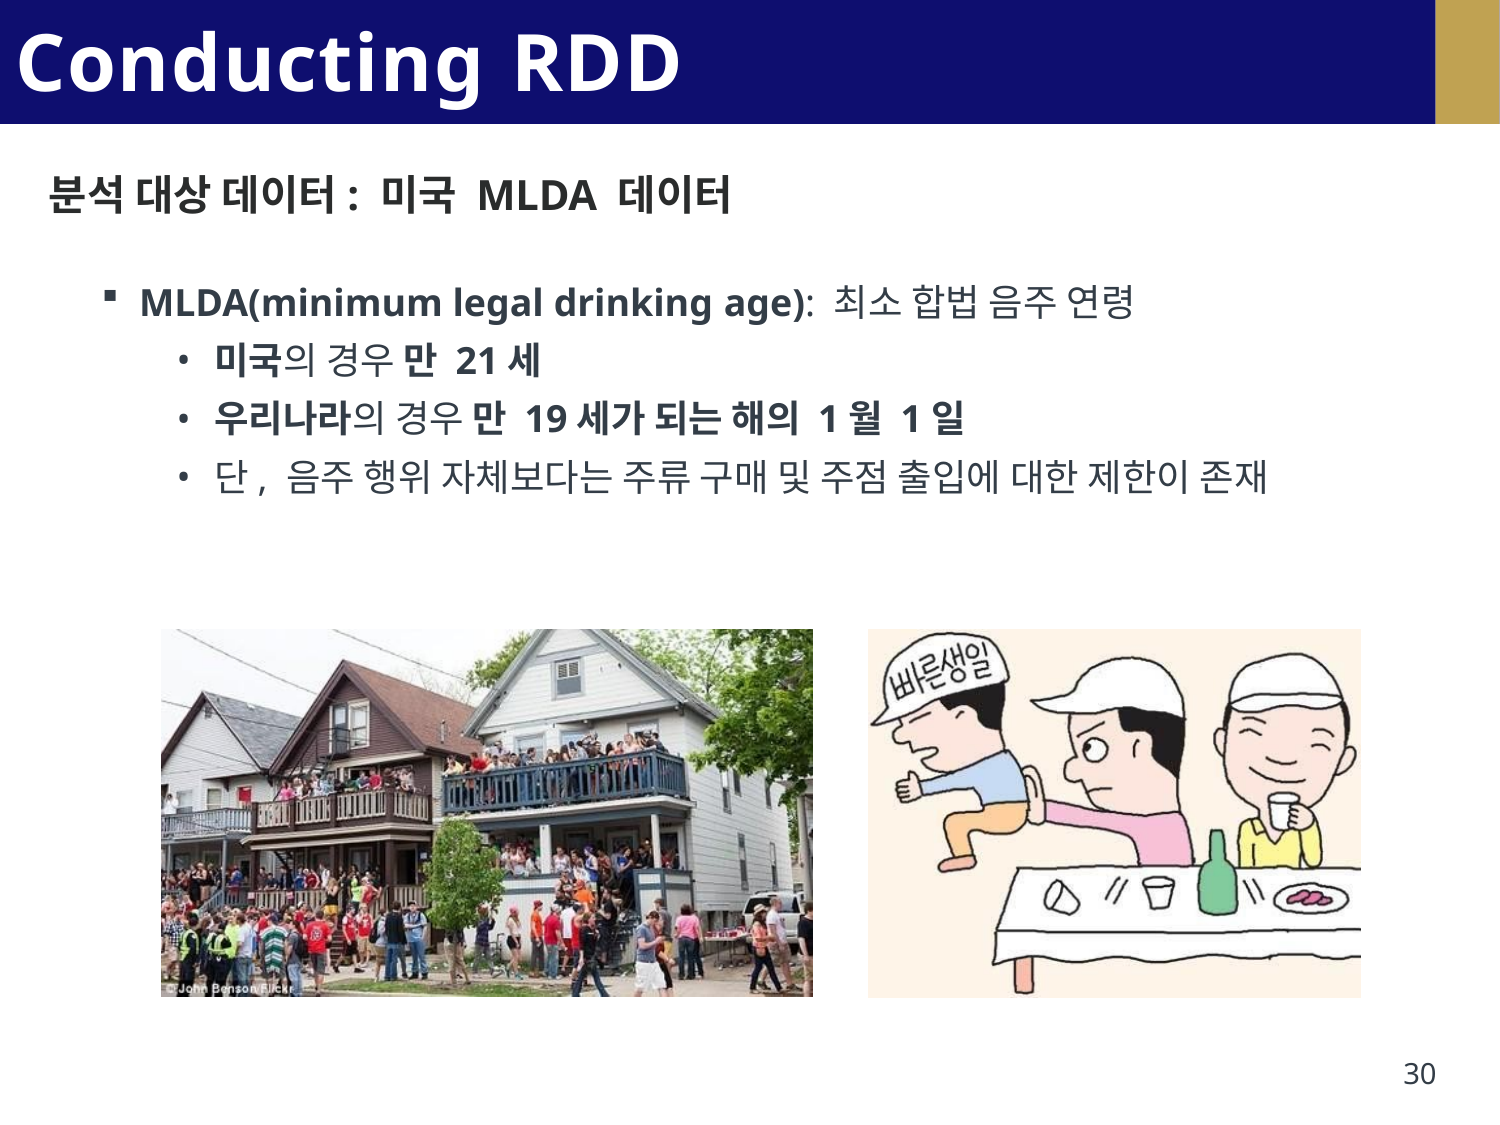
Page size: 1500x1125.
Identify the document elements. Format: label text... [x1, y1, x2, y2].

slide_number 30 [1397, 1050, 1442, 1125]
text_box 분석 대상 데이터: 미국 MLDA 데이터 MLDA(minimum legal drinking age): 최소 합법 음주 연령 미국의 경우 만 21세 우리나라의 경우 만 19세가 되는 해의 1월 1일 단, 음주 행위 자체보다는 주류 구매 및 주점 출입에 대한 제한이 존재 [46, 166, 1384, 499]
title Conducting RDD Analysis [12, 10, 1027, 203]
picture [868, 629, 1361, 998]
picture [160, 629, 813, 998]
